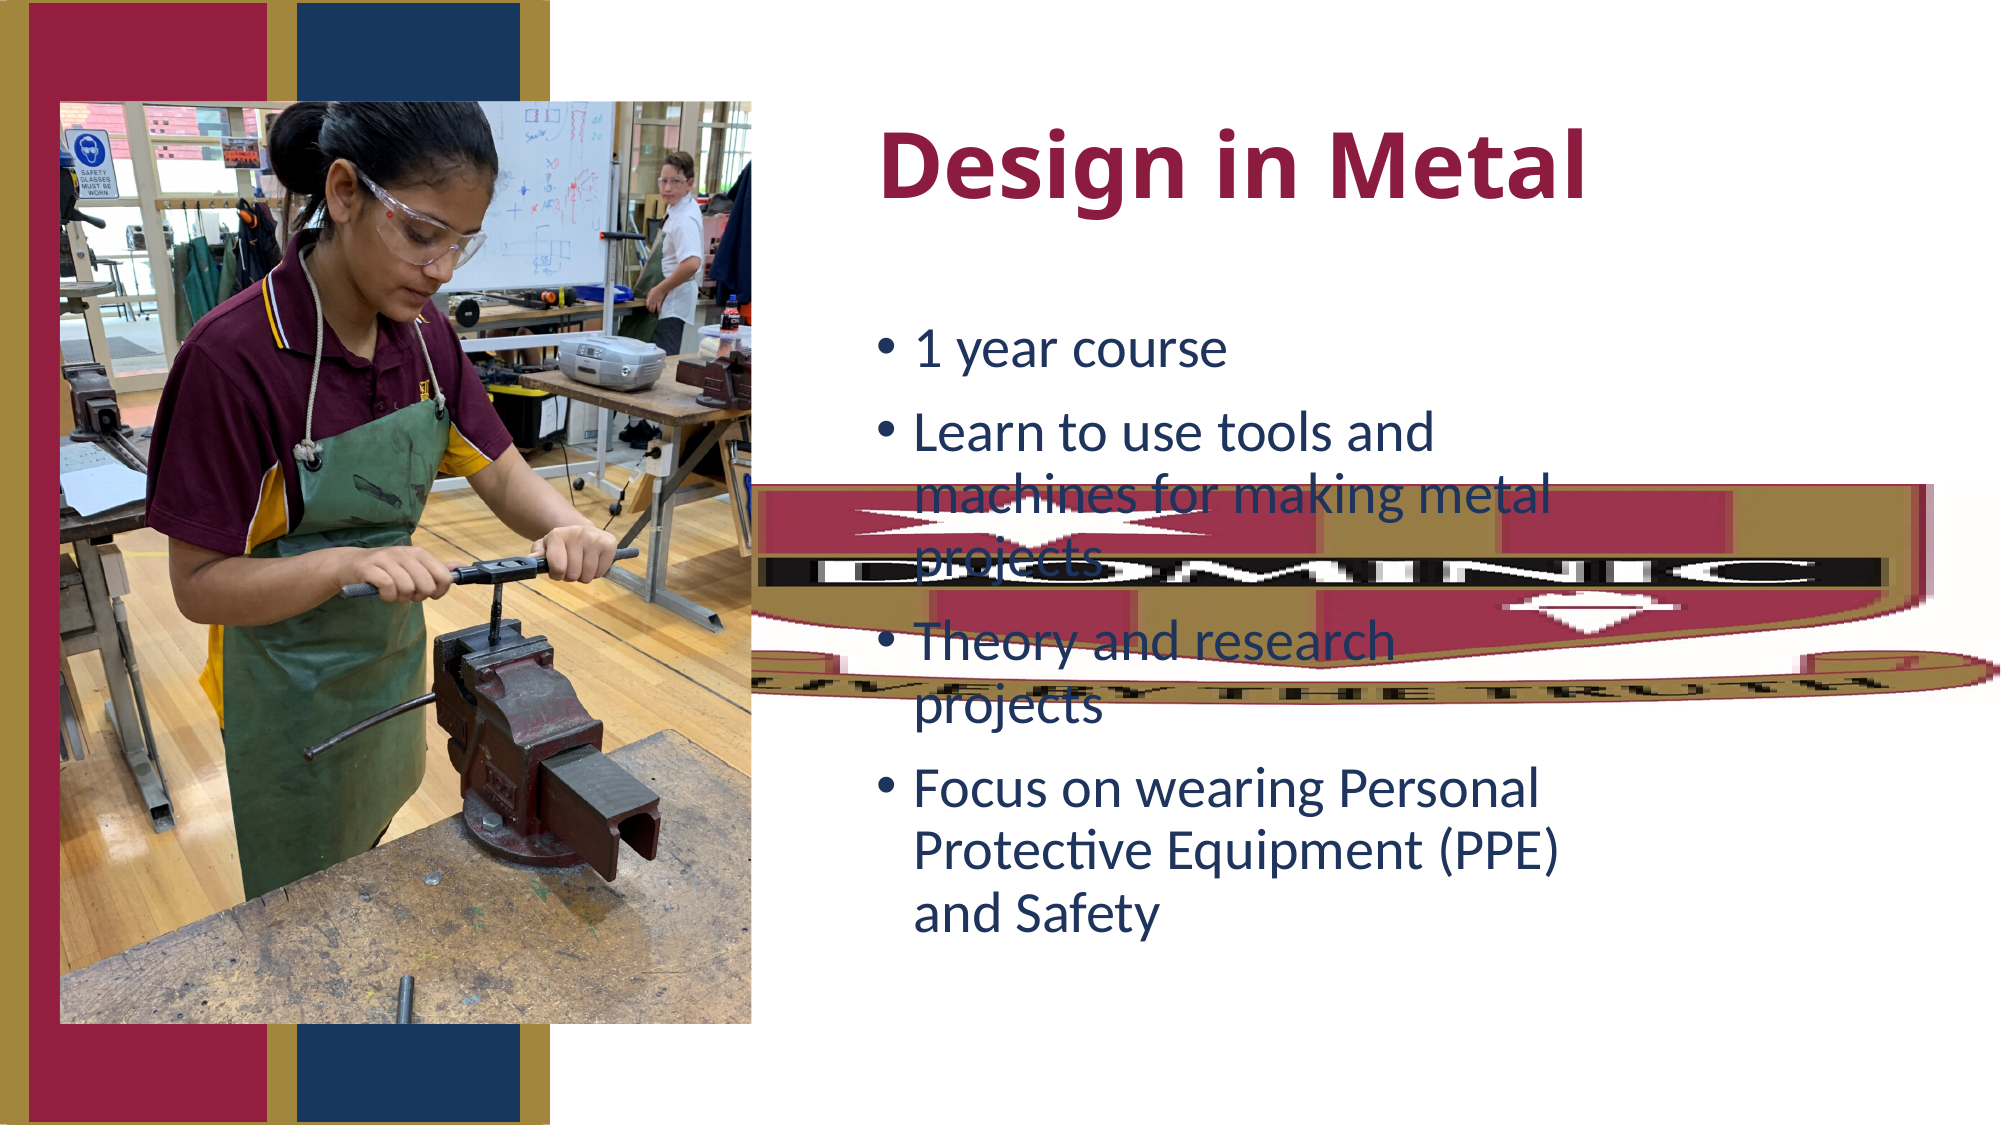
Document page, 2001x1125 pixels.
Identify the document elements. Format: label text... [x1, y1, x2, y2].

list 1 year course Learn to use tools and machines for making metal projects Theory and research projects Focus on wearing Personal Protective Equipment (PPE) and Safety [861, 309, 1581, 1024]
title Design in Metal [861, 59, 1686, 278]
picture [0, 0, 2001, 1125]
